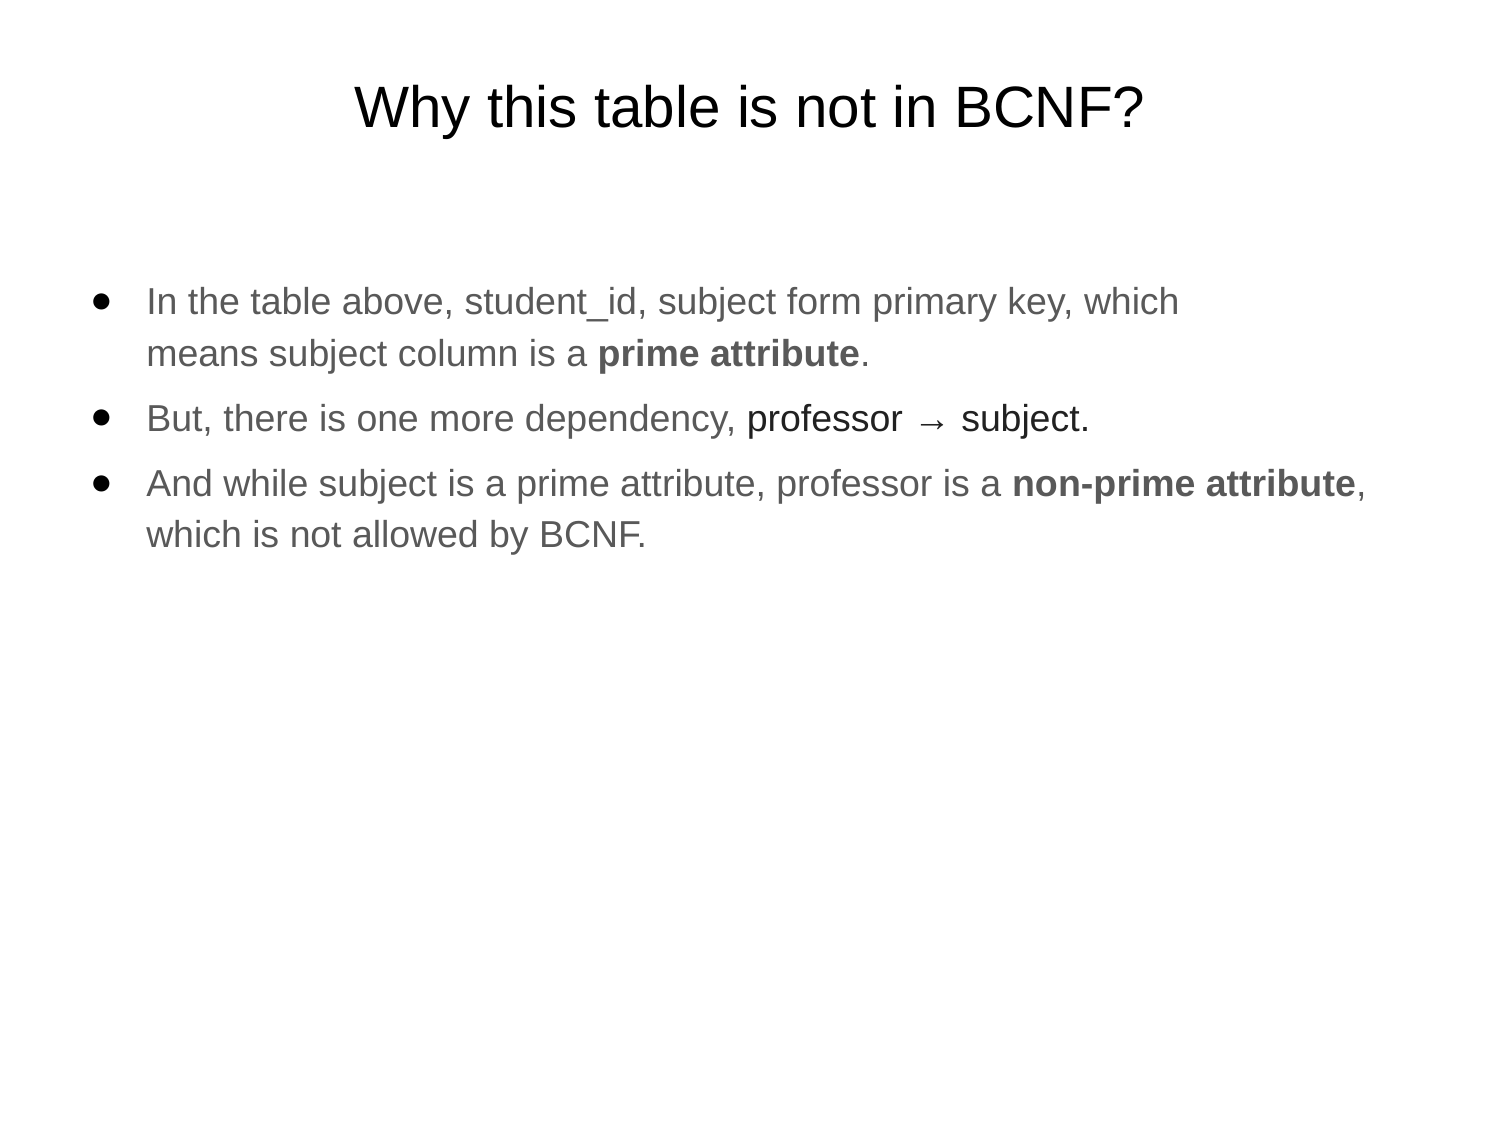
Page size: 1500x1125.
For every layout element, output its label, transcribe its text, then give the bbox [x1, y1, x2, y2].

list In the table above, student_id, subject form primary key, which means subject column is a prime attribute. But, there is one more dependency, professor → subject. And while subject is a prime attribute, professor is a non-prime attribute, which is not allowed by BCNF. [75, 262, 1425, 1005]
title Why this table is not in BCNF? [75, 45, 1425, 233]
